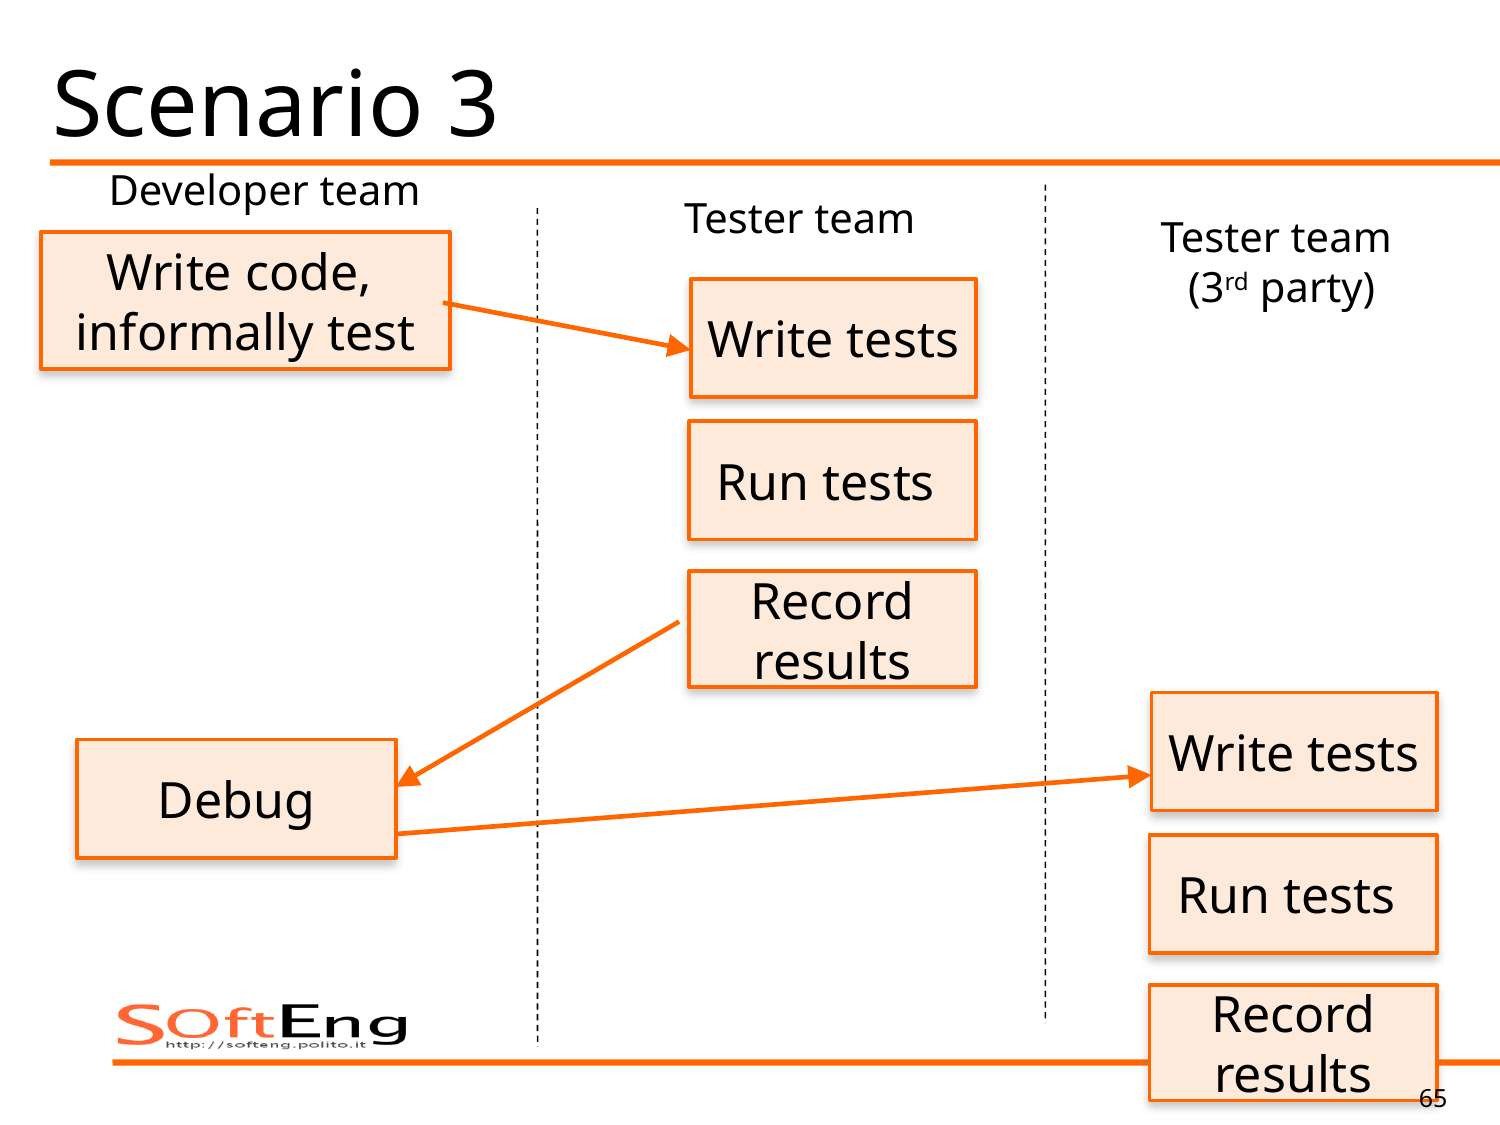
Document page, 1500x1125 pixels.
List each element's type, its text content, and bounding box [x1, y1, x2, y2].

slide_number 65 [1237, 1074, 1463, 1125]
text_box Debug [76, 739, 396, 858]
text_box Tester team (3rd party) [1145, 203, 1418, 319]
text_box Tester team [669, 184, 931, 250]
text_box [442, 302, 691, 357]
title Scenario 3 [37, 24, 1450, 175]
text_box Write code, informally test [41, 231, 451, 370]
text_box Record results [688, 571, 977, 687]
text_box Record results [1149, 984, 1437, 1101]
picture [112, 993, 413, 1056]
text_box [395, 621, 680, 787]
text_box Developer team [93, 156, 436, 221]
text_box [395, 766, 1152, 835]
text_box Write tests [1151, 692, 1437, 811]
text_box Run tests [688, 421, 977, 540]
text_box Run tests [1149, 834, 1437, 954]
text_box Write tests [690, 278, 977, 398]
